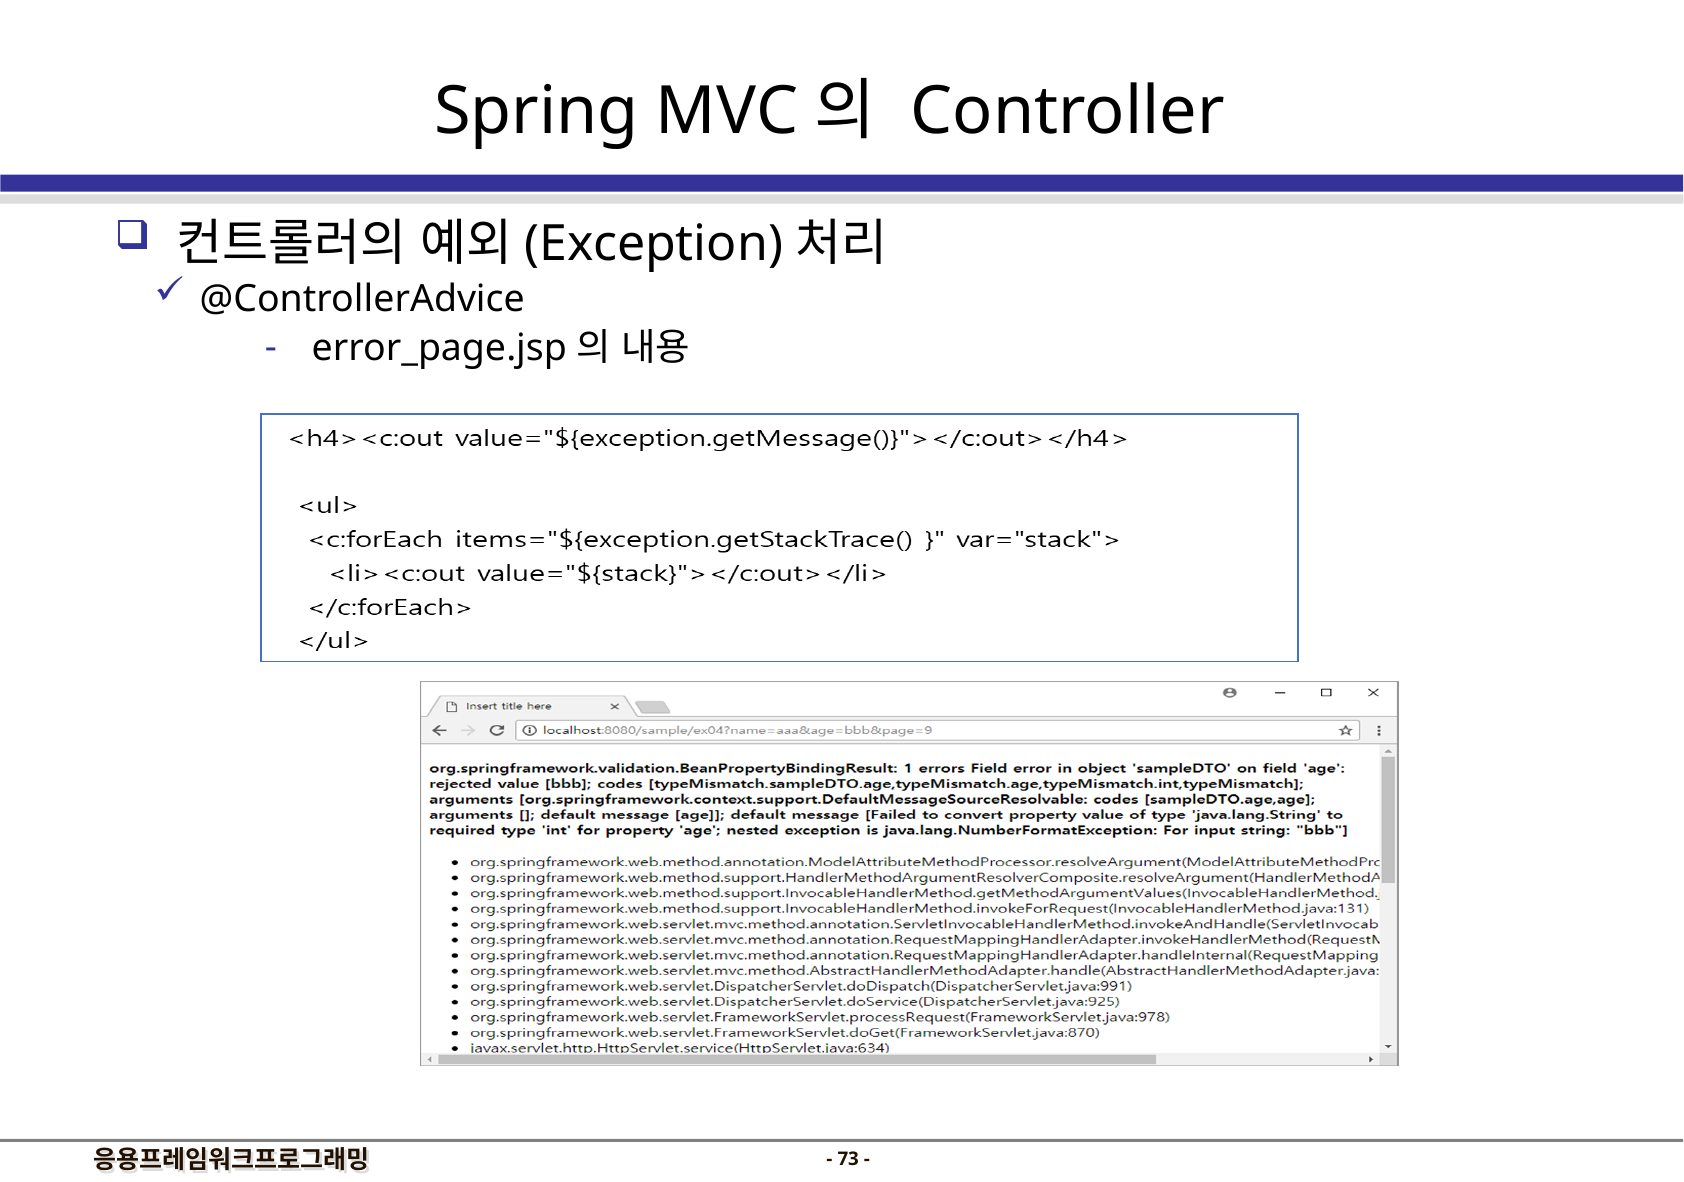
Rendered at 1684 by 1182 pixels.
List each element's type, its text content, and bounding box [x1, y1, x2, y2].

picture [260, 413, 1400, 1066]
text_box Spring MVC의 Controller [239, 59, 1421, 155]
slide_number - 72 - [671, 1138, 1026, 1182]
text_box 컨트롤러의 예외(Exception)처리 @ControllerAdvice error_page.jsp의 내용 [100, 202, 1620, 533]
